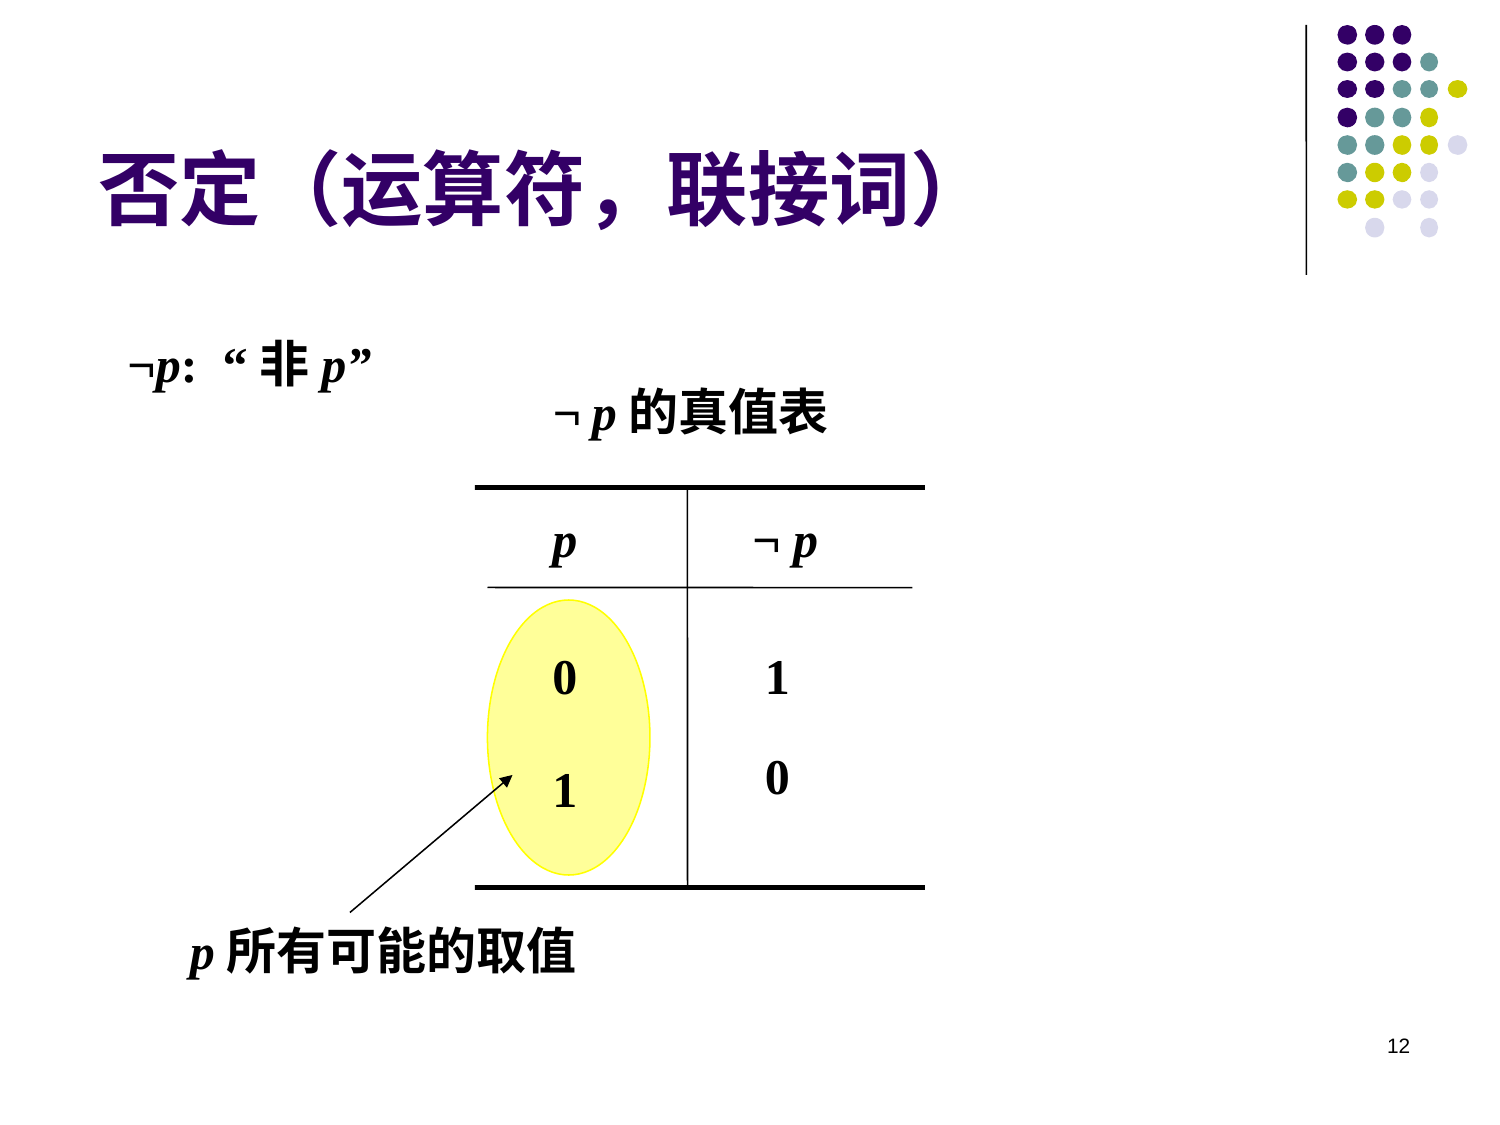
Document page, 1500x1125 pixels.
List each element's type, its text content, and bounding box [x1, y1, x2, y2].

text_box 0 [537, 637, 650, 713]
text_box [349, 774, 513, 913]
text_box 1 [749, 637, 900, 713]
text_box [487, 600, 650, 876]
text_box ¬p: “非p” [112, 324, 888, 400]
text_box 0 [750, 737, 863, 813]
title 否定（运算符，联接词） [83, 118, 1500, 244]
text_box 1 [537, 749, 688, 825]
text_box ¬ p的真值表 [525, 373, 1012, 449]
slide_number 12 [1074, 1024, 1426, 1101]
text_box ¬ p [737, 499, 925, 575]
text_box p [537, 499, 650, 575]
text_box p所有可能的取值 [162, 912, 688, 988]
